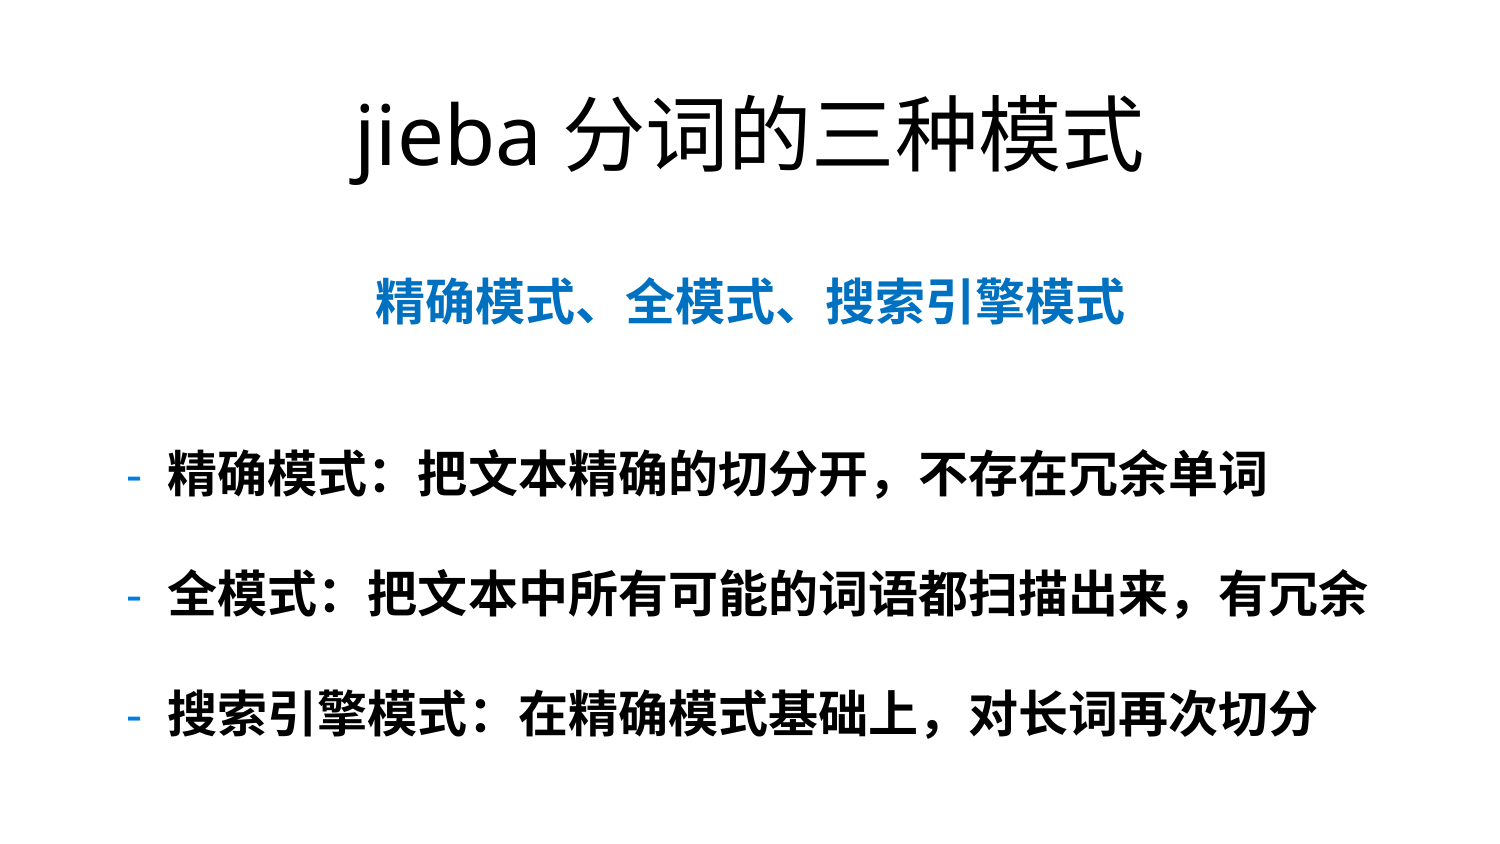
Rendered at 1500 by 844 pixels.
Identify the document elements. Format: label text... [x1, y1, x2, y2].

text_box 精确模式、全模式、搜索引擎模式 [0, 232, 1500, 338]
text_box - 精确模式：把文本精确的切分开，不存在冗余单词 - 全模式：把文本中所有可能的词语都扫描出来，有冗余 - 搜索引擎模式：在精确模式基础上，对长词再次切分 [112, 374, 1435, 750]
text_box jieba分词的三种模式 [0, 79, 1500, 211]
